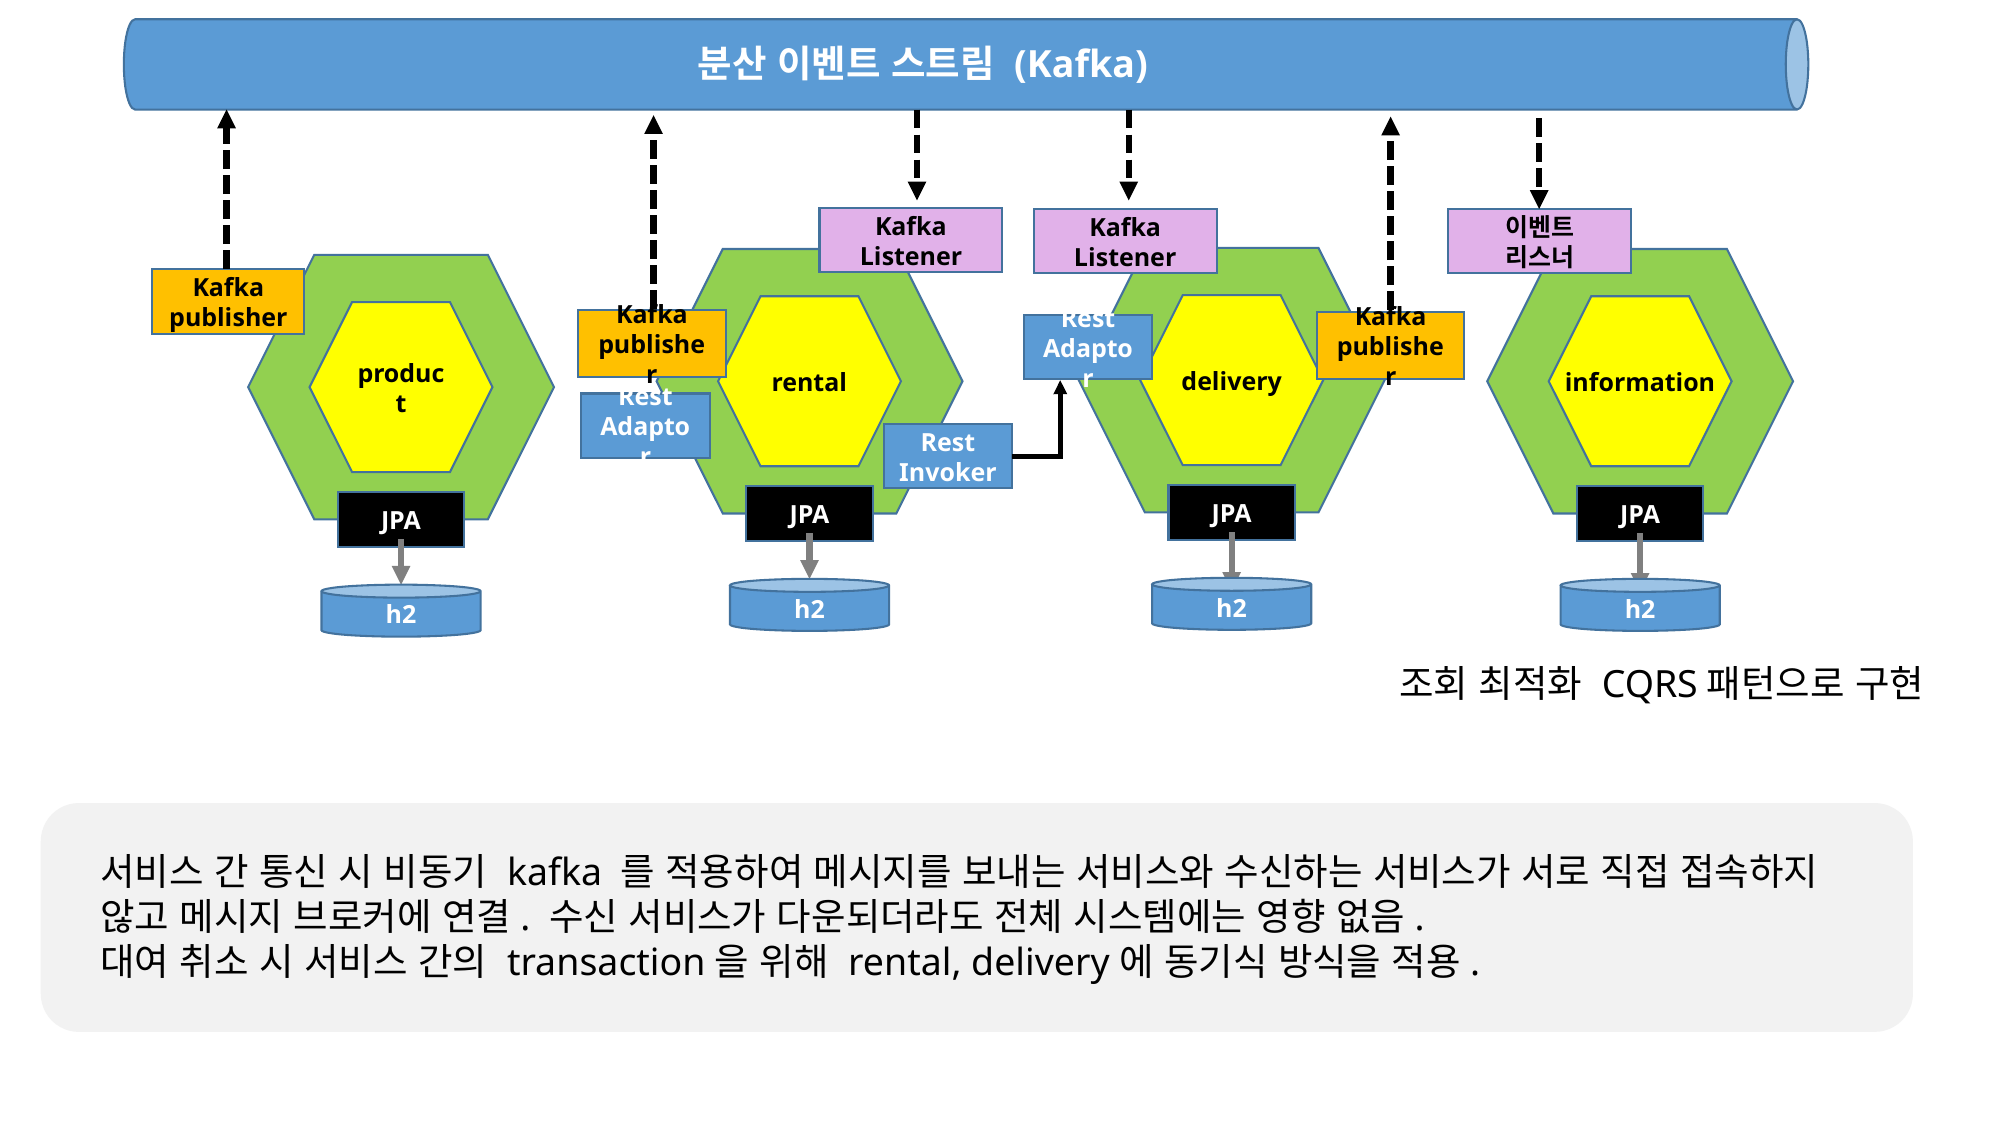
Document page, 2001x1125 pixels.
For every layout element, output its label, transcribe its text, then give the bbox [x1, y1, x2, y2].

text_box [39, 801, 1915, 1033]
text_box Kafka publisher [577, 309, 656, 378]
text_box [1012, 380, 1061, 457]
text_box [123, 19, 1809, 110]
text_box Rest Adaptor [1023, 314, 1033, 380]
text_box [1033, 209, 1448, 630]
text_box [656, 248, 963, 631]
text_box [1448, 209, 1794, 631]
text_box Kafka Listener [818, 207, 1003, 273]
text_box Rest Invoker [963, 423, 1013, 489]
text_box 서비스 간 통신 시 비동기 kafka 를 적용하여 메시지를 보내는 서비스와 수신하는 서비스가 서로 직접 접속하지 않고 메시지 브로커에 연결. 수신 서비스가 다운되더라도 전체 시스템에는 영향 없음. 대여 취소 시 서비스 간의 transaction을 위해 rental, delivery에 동기식 방식을 적용. [85, 795, 1847, 991]
text_box Kafka publisher [151, 268, 248, 335]
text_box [248, 254, 554, 637]
text_box Rest Adaptor [580, 392, 656, 459]
text_box 조회 최적화 CQRS패턴으로 구현 [1384, 653, 2000, 713]
